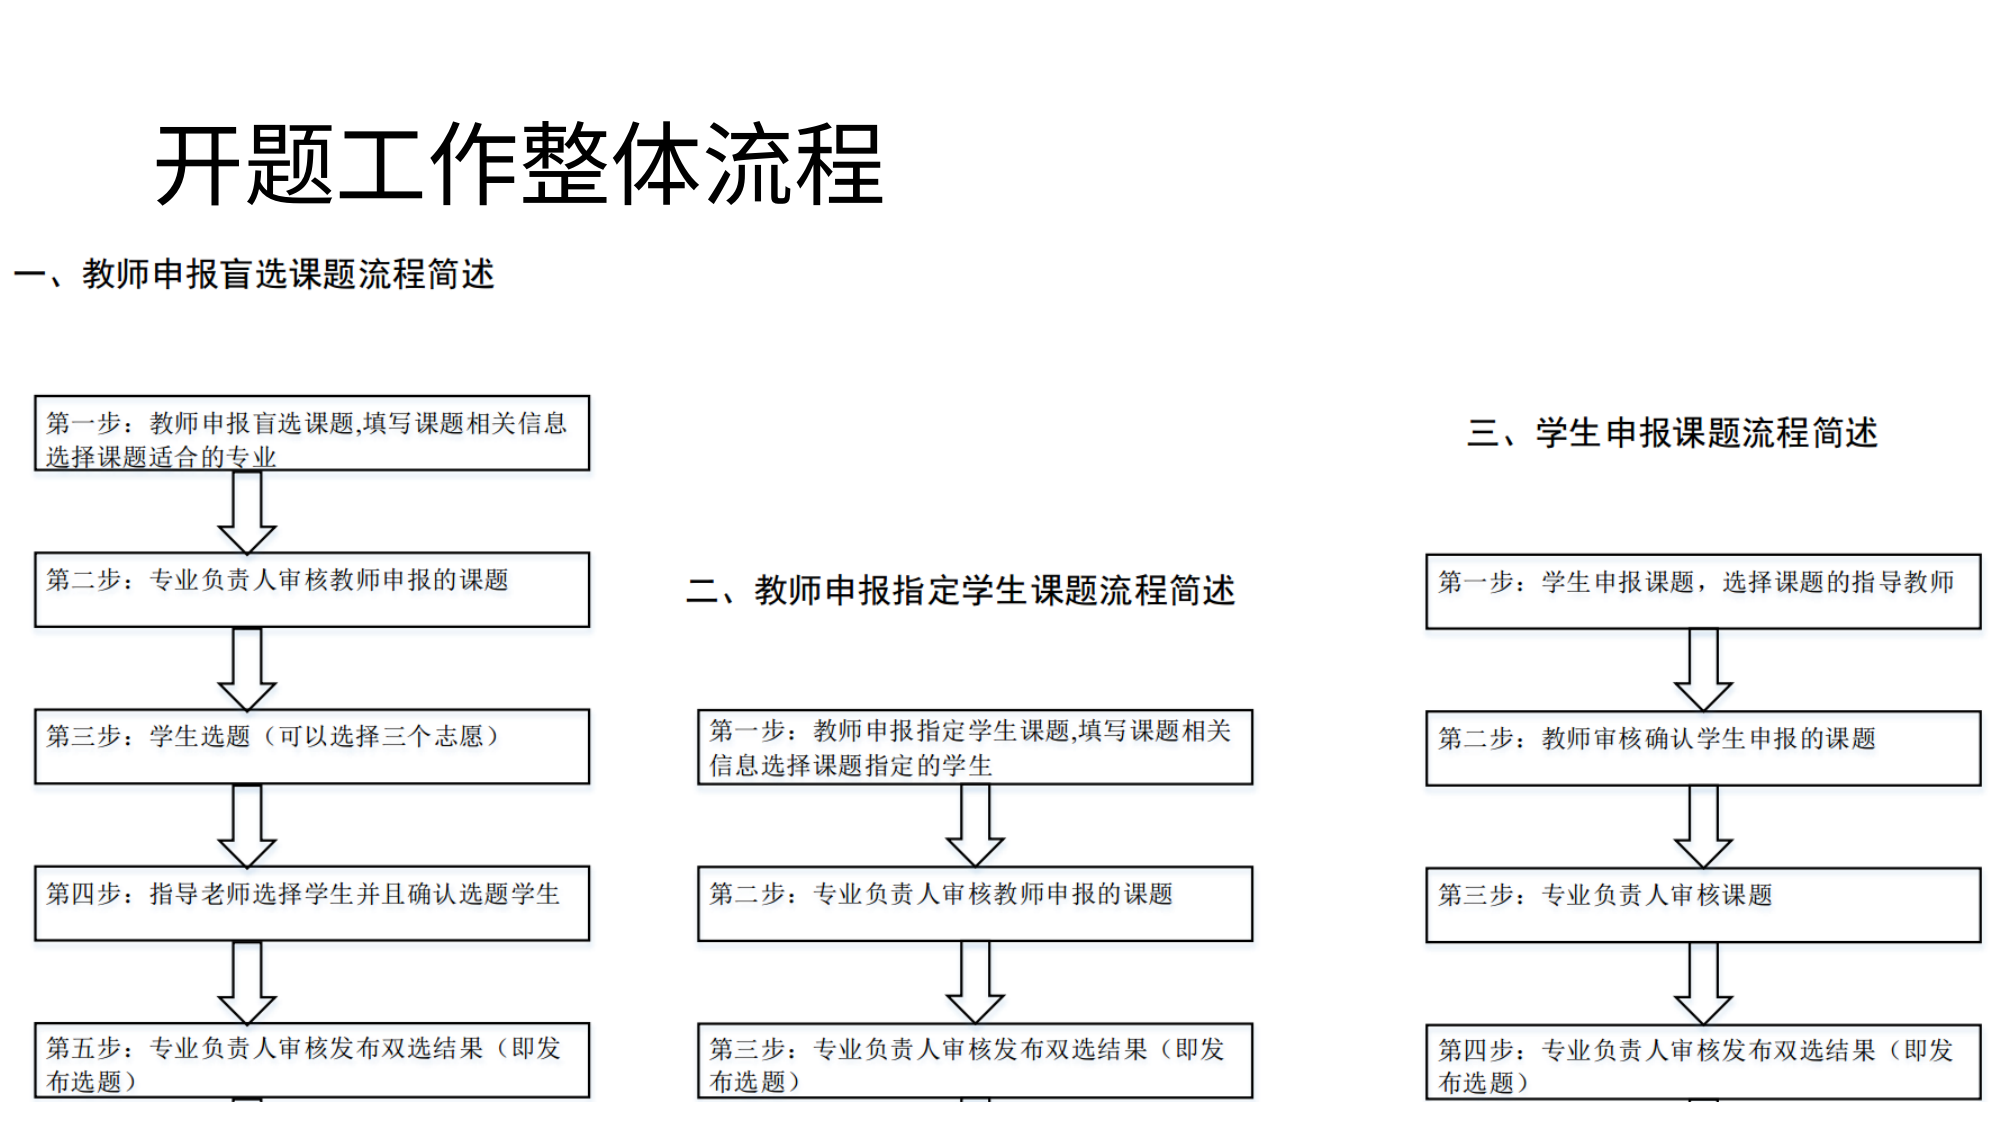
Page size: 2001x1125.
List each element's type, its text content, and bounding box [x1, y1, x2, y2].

picture [0, 243, 2000, 1102]
title 开题工作整体流程 [137, 59, 1863, 243]
